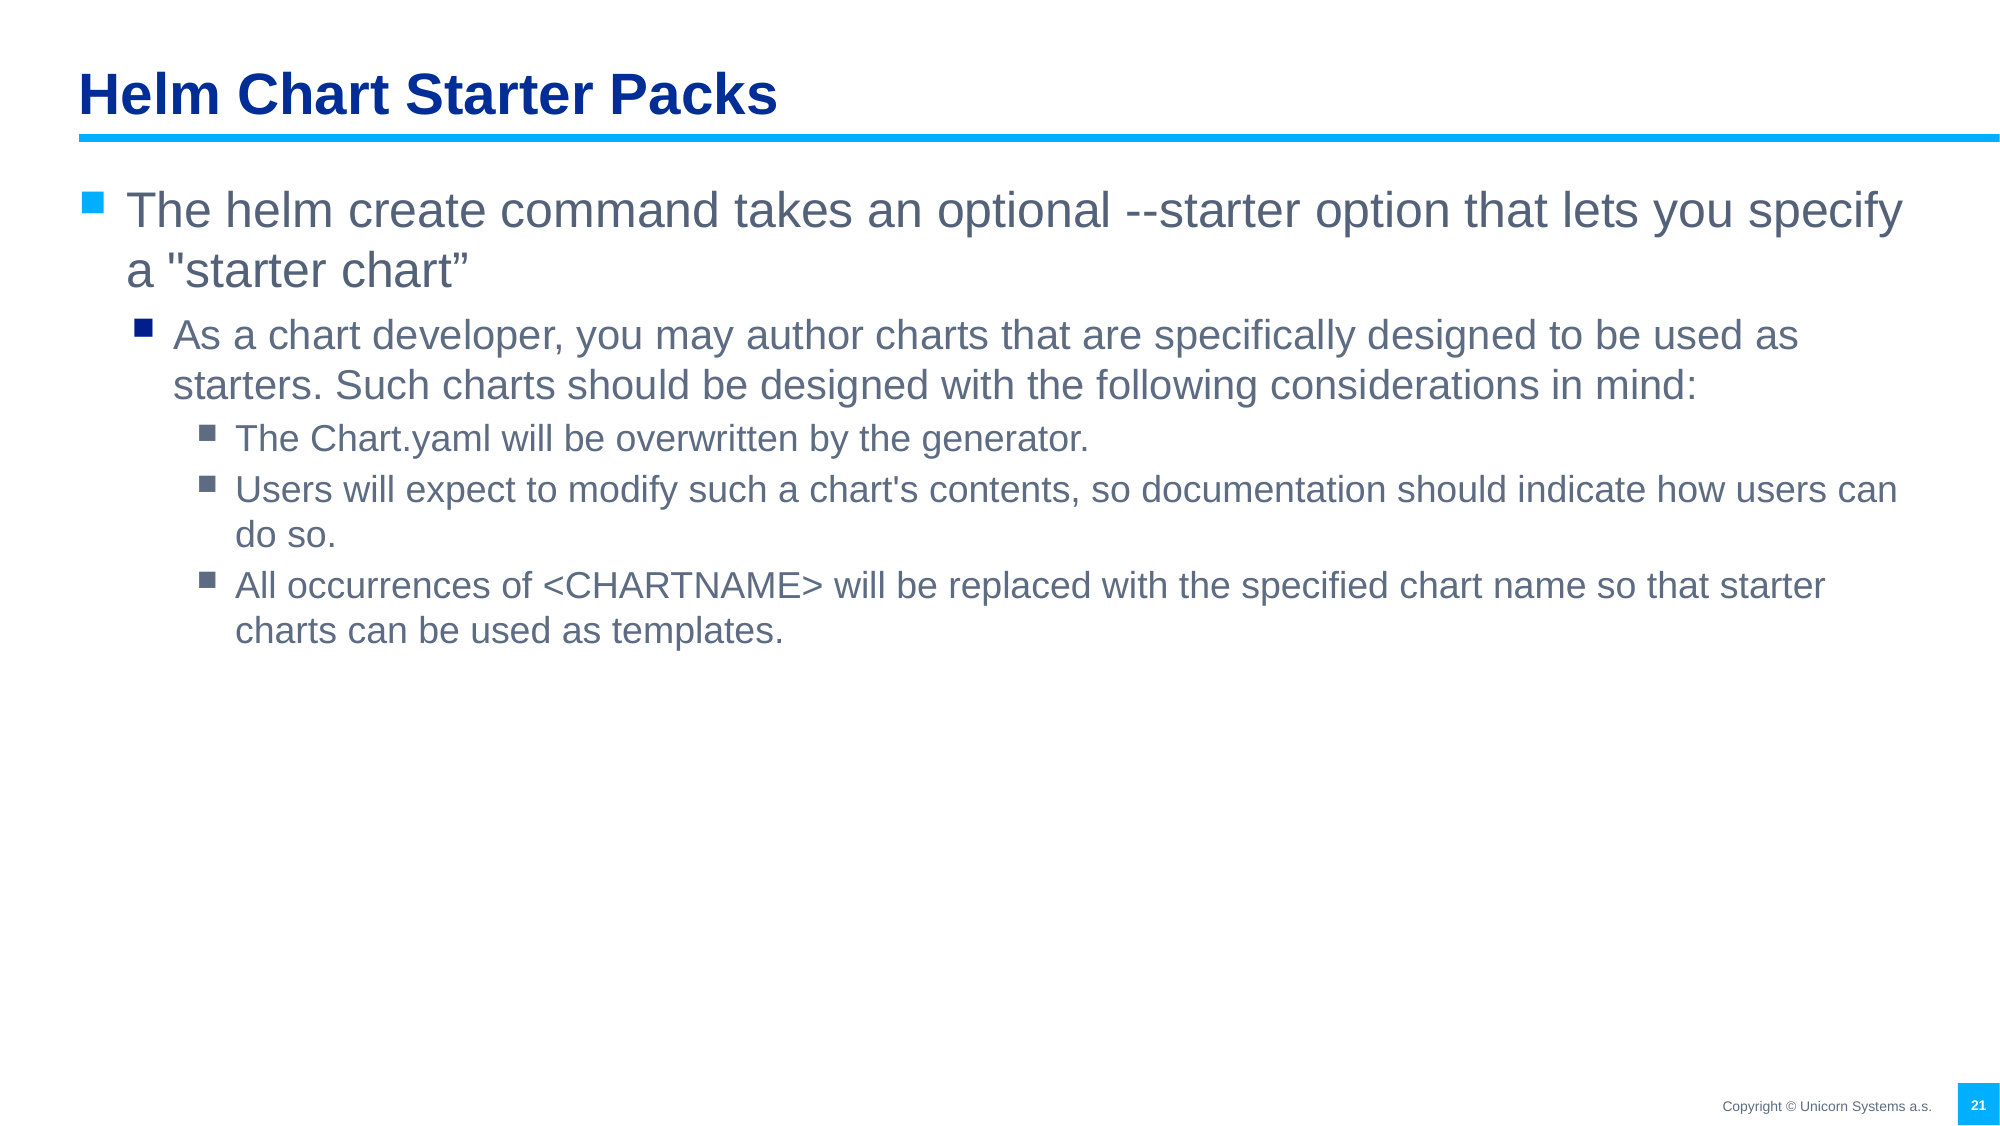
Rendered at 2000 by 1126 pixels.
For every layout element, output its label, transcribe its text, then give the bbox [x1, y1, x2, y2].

title Helm Chart Starter Packs [78, 0, 1921, 134]
list The helm create command takes an optional --starter option that lets you specify a "starter chart” As a chart developer, you may author charts that are specifically designed to be used as starters. Such charts should be designed with the following considerations in mind: The Chart.yaml will be overwritten by the generator. Users will expect to modify such a chart's contents, so documentation should indicate how users can do so. All occurrences of <CHARTNAME> will be replaced with the specified chart name so that starter charts can be used as templates. [78, 177, 1921, 1076]
footer Copyright © Unicorn Systems a.s. [1273, 1076, 1945, 1126]
slide_number 21 [1945, 1074, 2000, 1126]
